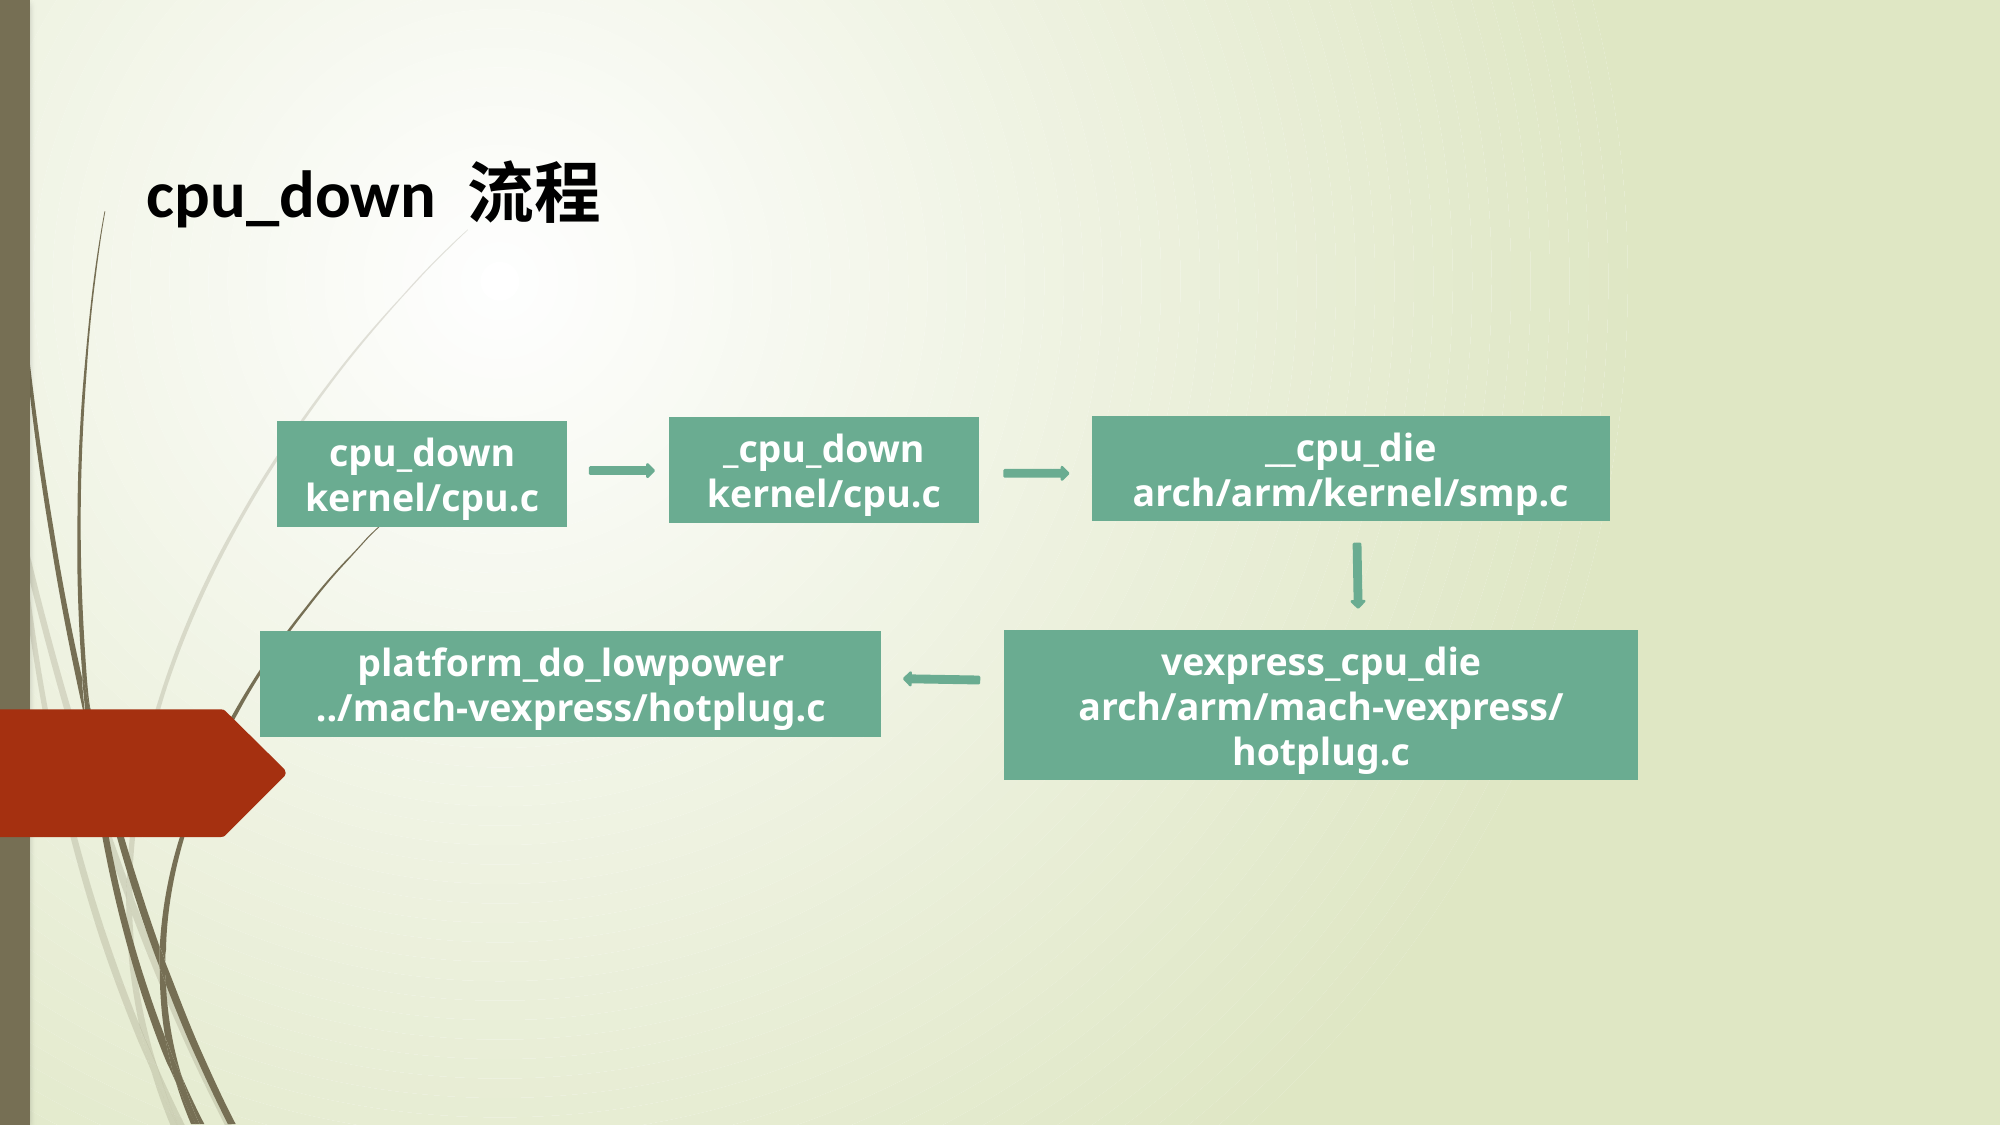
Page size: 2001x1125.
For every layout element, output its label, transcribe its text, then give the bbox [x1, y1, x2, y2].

text_box [903, 671, 981, 687]
text_box cpu_down 流程 [132, 143, 951, 239]
text_box platform_do_lowpower ../mach-vexpress/hotplug.c [260, 631, 881, 737]
text_box [1350, 542, 1366, 609]
text_box _cpu_down kernel/cpu.c [669, 417, 979, 523]
text_box vexpress_cpu_die arch/arm/mach-vexpress/hotplug.c [1004, 630, 1638, 780]
text_box [1003, 465, 1070, 481]
text_box __cpu_die arch/arm/kernel/smp.c [1092, 416, 1610, 521]
text_box cpu_down kernel/cpu.c [277, 421, 567, 527]
text_box [588, 463, 655, 479]
